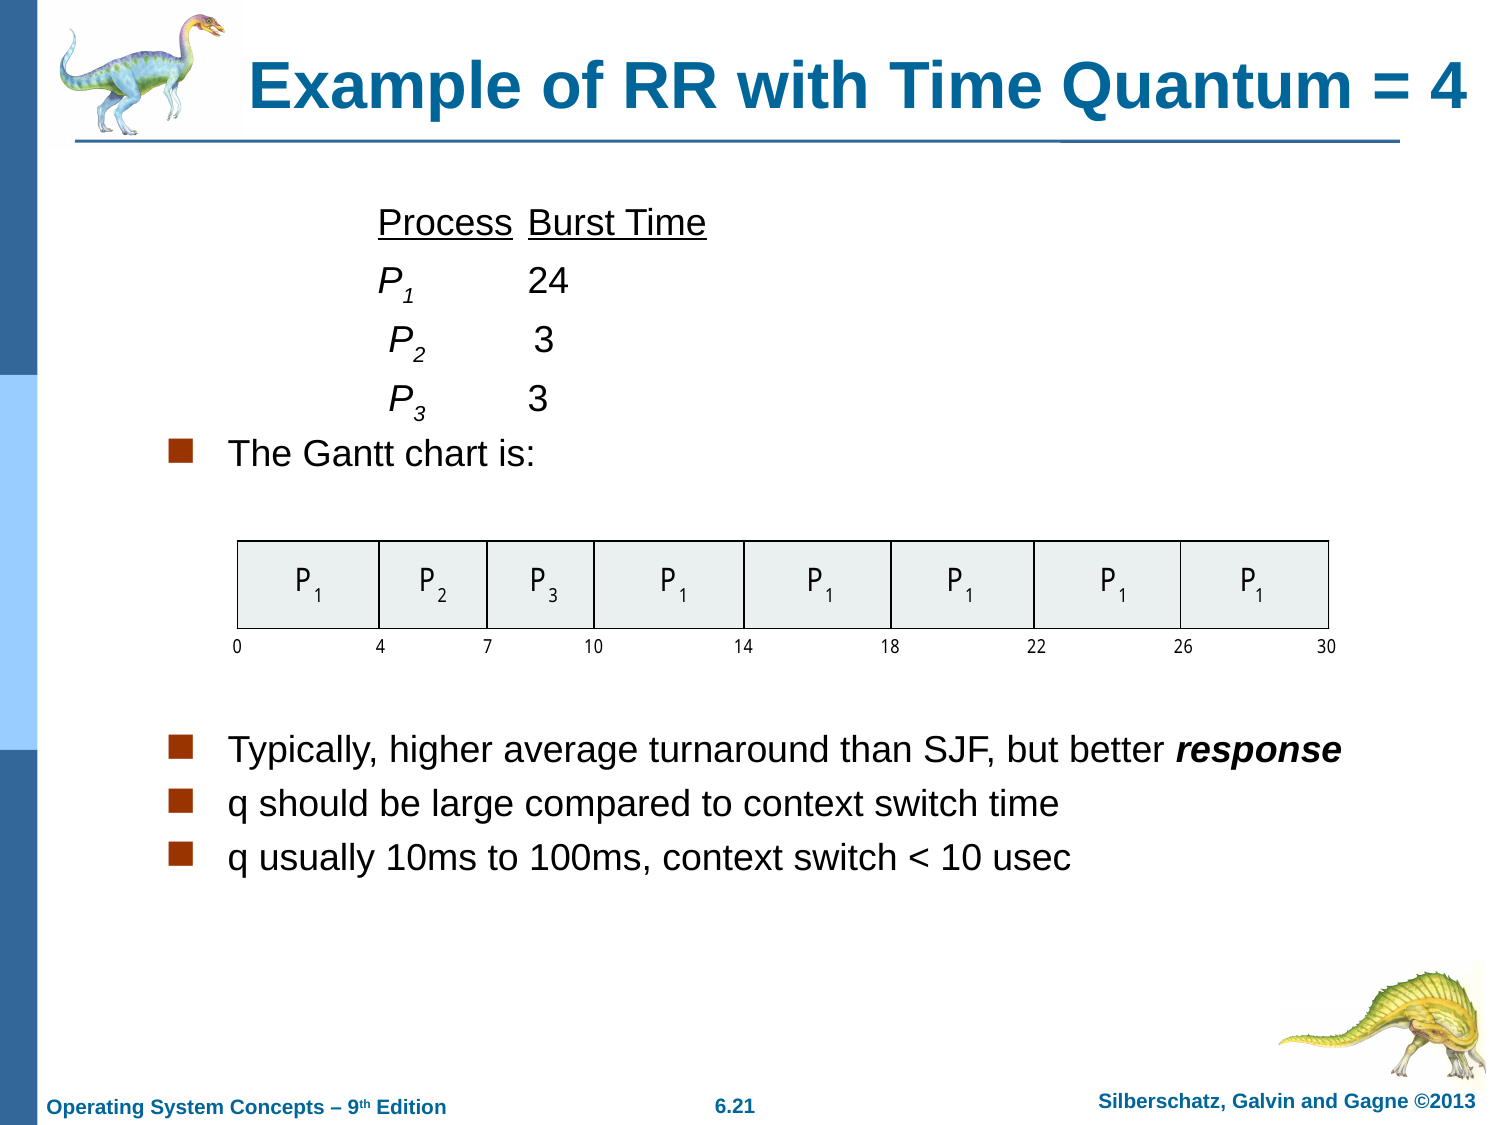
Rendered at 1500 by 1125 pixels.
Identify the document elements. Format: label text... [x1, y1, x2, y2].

picture [229, 529, 1341, 660]
title Example of RR with Time Quantum = 4 [222, 22, 1495, 130]
picture [1275, 959, 1486, 1090]
picture [46, 0, 243, 149]
list Process Burst Time P1 24 P2 3 P3 3 The Gantt chart is: Typically, higher average turnaround than SJF, but better response q should be large compared to context switch time q usually 10ms to 100ms, context switch < 10 usec [156, 195, 1363, 932]
